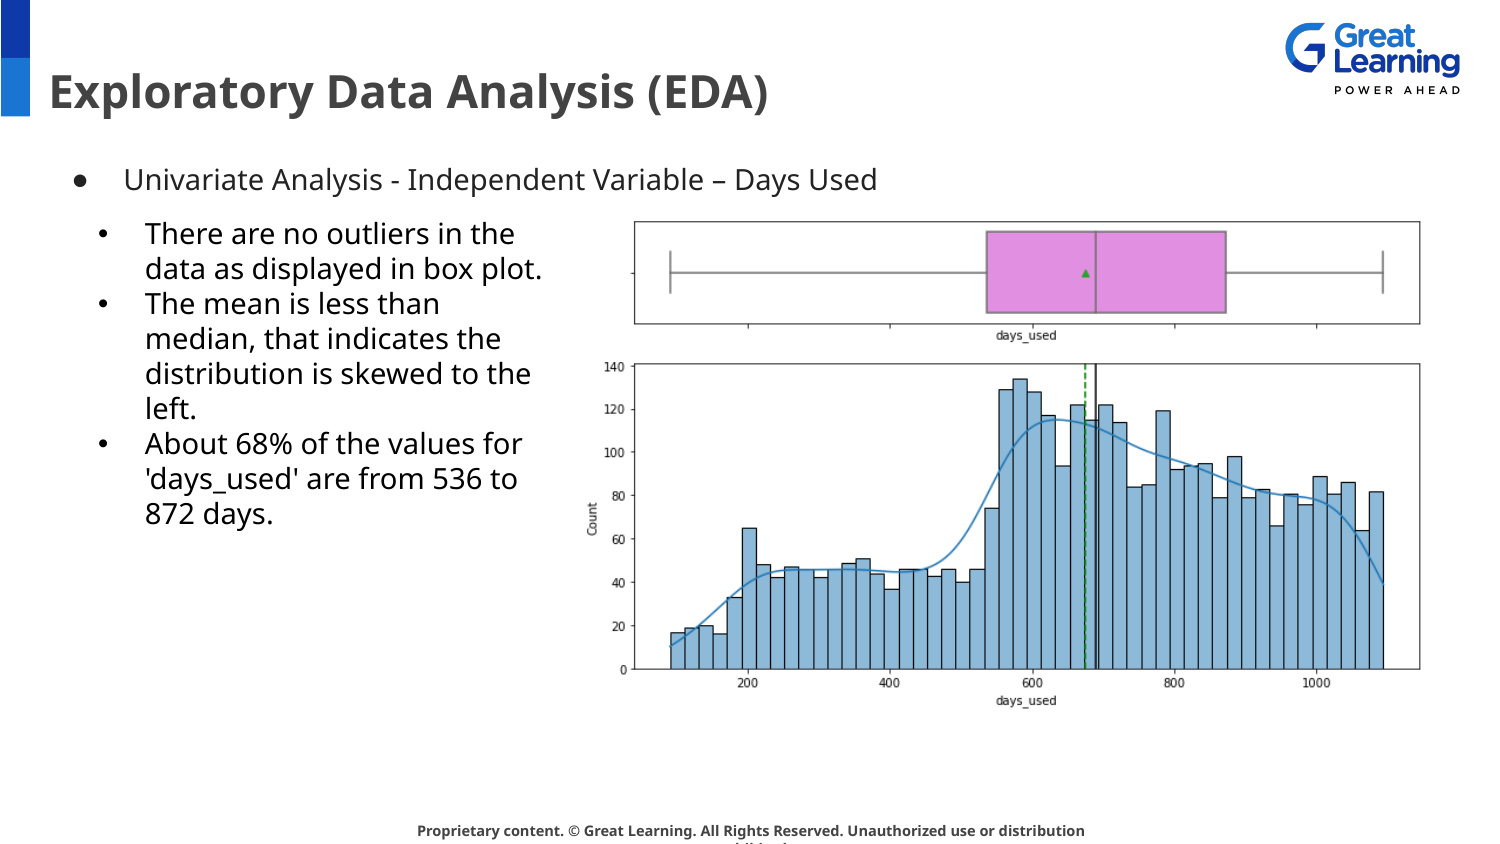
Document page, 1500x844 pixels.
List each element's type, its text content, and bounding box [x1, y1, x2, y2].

picture [579, 213, 1432, 718]
list Univariate Analysis - Independent Variable – Days Used [33, 141, 1449, 750]
picture [1258, 11, 1487, 106]
title Exploratory Data Analysis (EDA) [33, 47, 1431, 141]
text_box There are no outliers in the data as displayed in box plot. The mean is less than median, that indicates the distribution is skewed to the left. About 68% of the values for 'days_used' are from 536 to 872 days. [83, 208, 562, 538]
